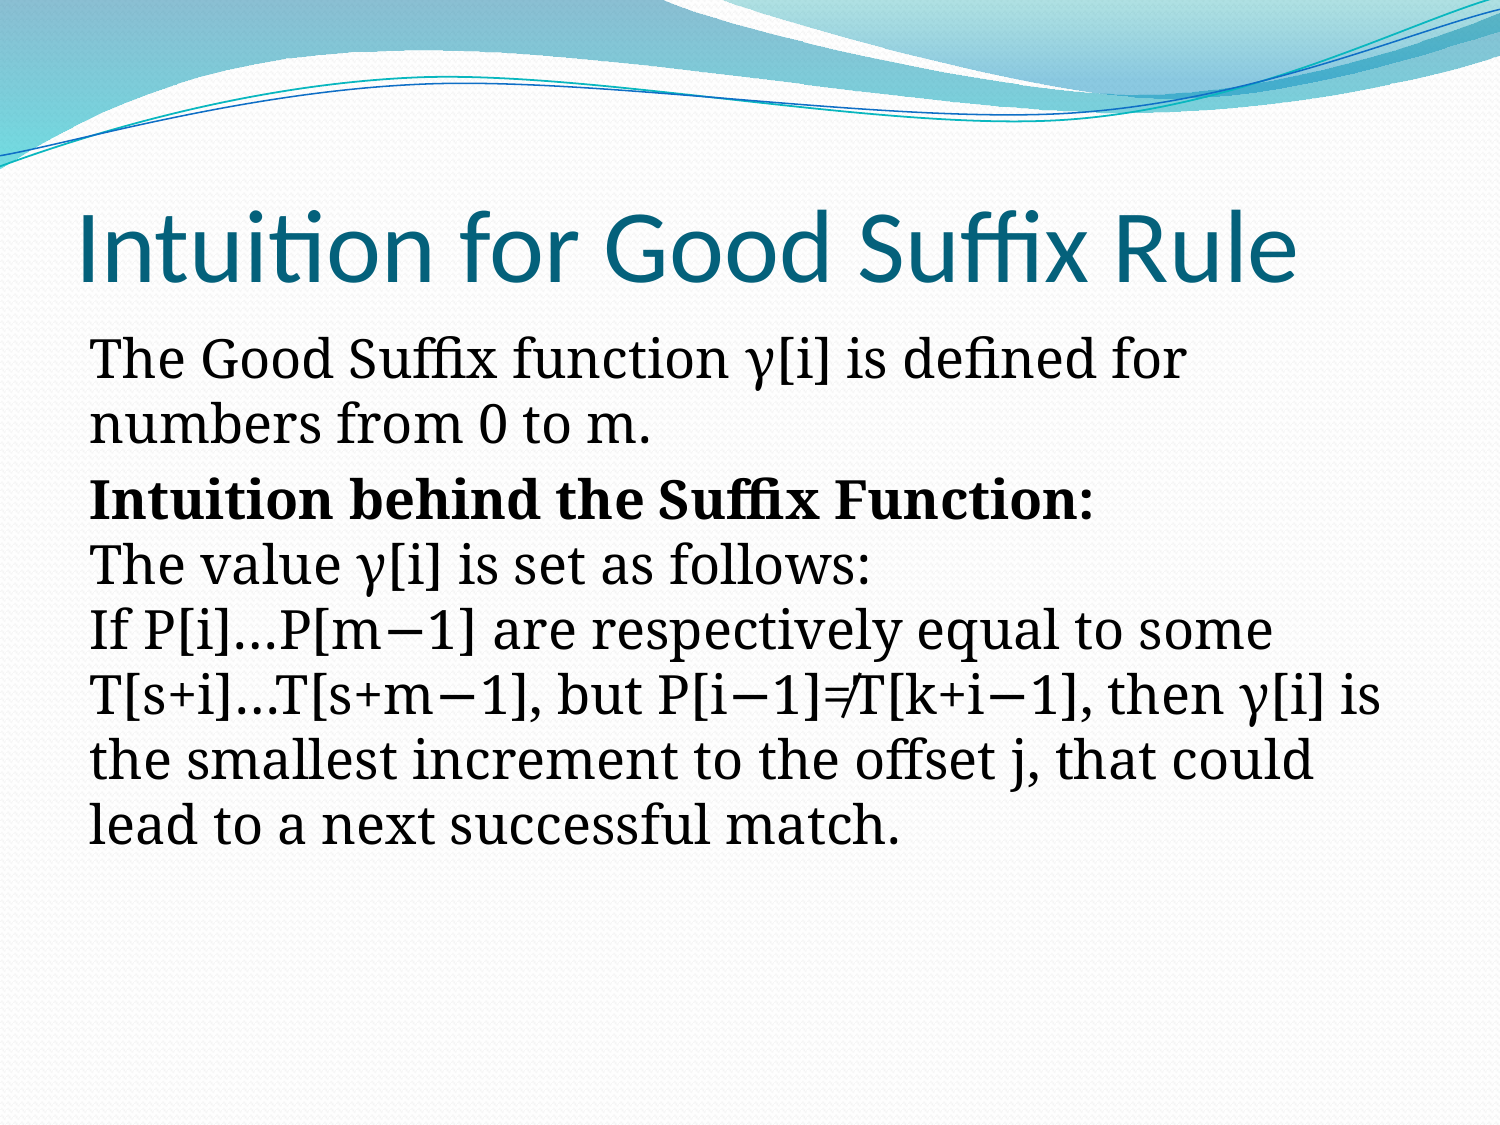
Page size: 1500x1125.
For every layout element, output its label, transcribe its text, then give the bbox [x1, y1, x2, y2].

list The Good Suffix function γ[i] is defined for numbers from 0 to m. Intuition behind the Suffix Function: The value γ[i] is set as follows: If P[i]…P[m−1] are respectively equal to some T[s+i]…T[s+m−1], but P[i−1]≠T[k+i−1], then γ[i] is the smallest increment to the offset j, that could lead to a next successful match. [75, 317, 1425, 1038]
title Intuition for Good Suffix Rule [75, 115, 1425, 303]
